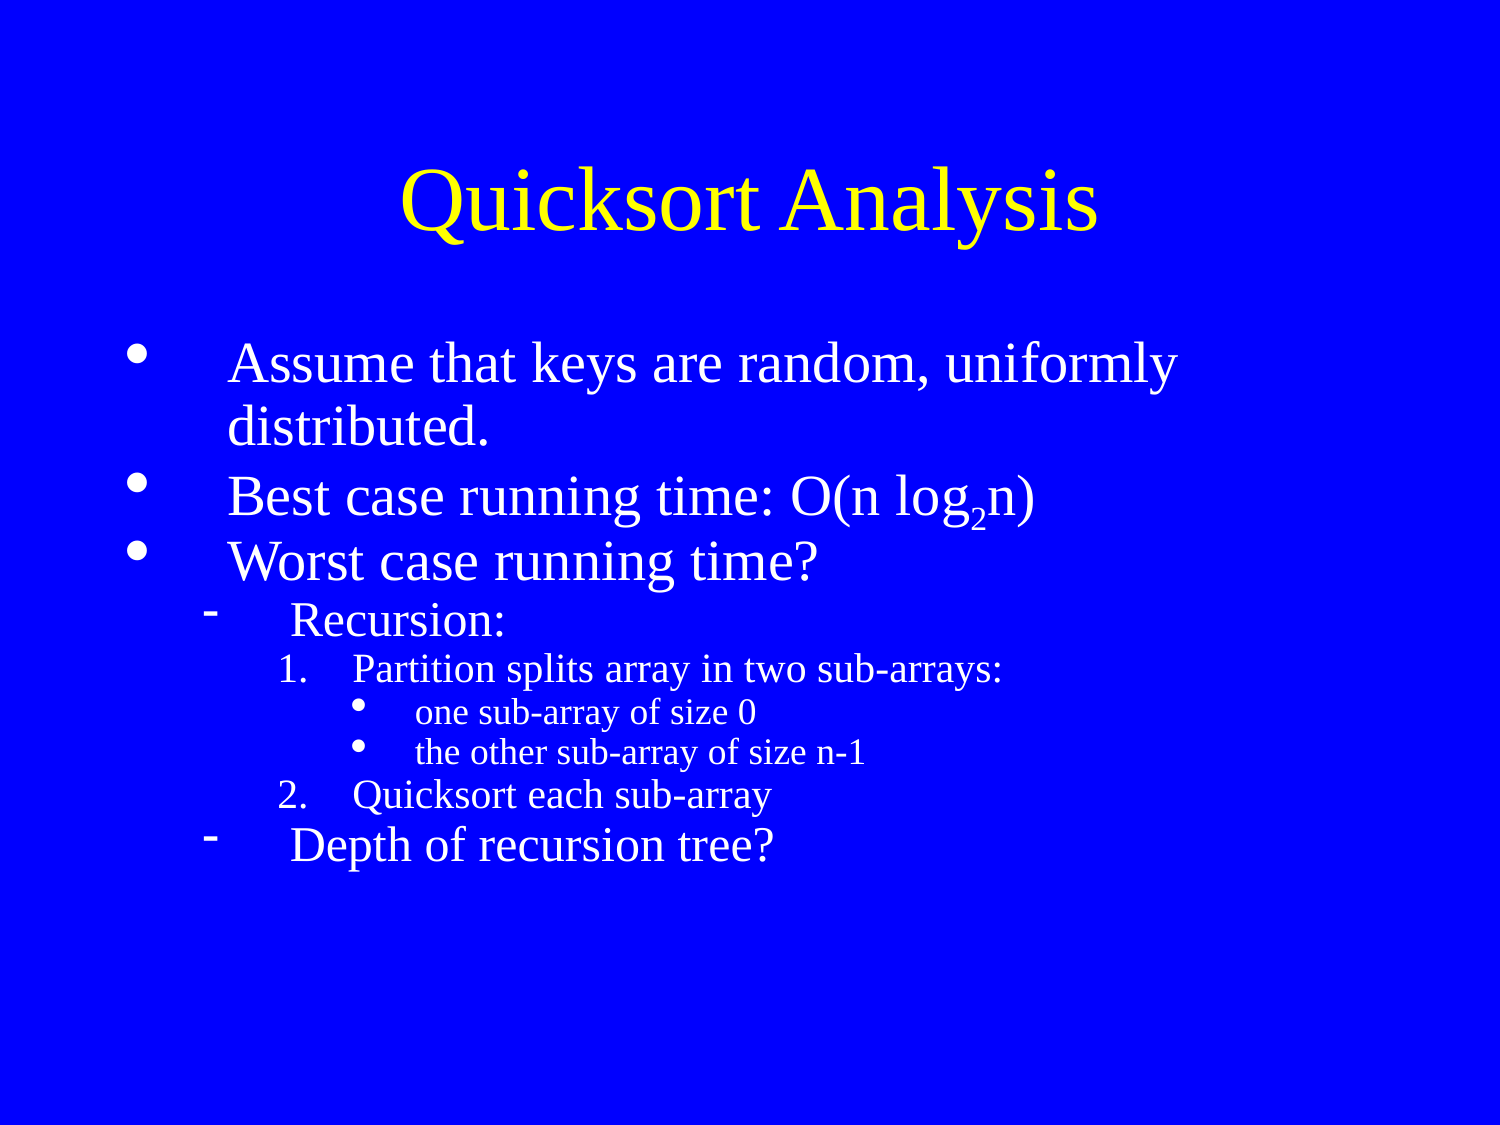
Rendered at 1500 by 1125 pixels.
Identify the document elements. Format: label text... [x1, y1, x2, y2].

text_box Quicksort Analysis [112, 99, 1388, 288]
text_box Assume that keys are random, uniformly distributed. Best case running time: O(n log2n) Worst case running time? Recursion: Partition splits array in two sub-arrays: one sub-array of size 0 the other sub-array of size n-1 Quicksort each sub-array Depth of recursion tree? [112, 324, 1388, 1000]
